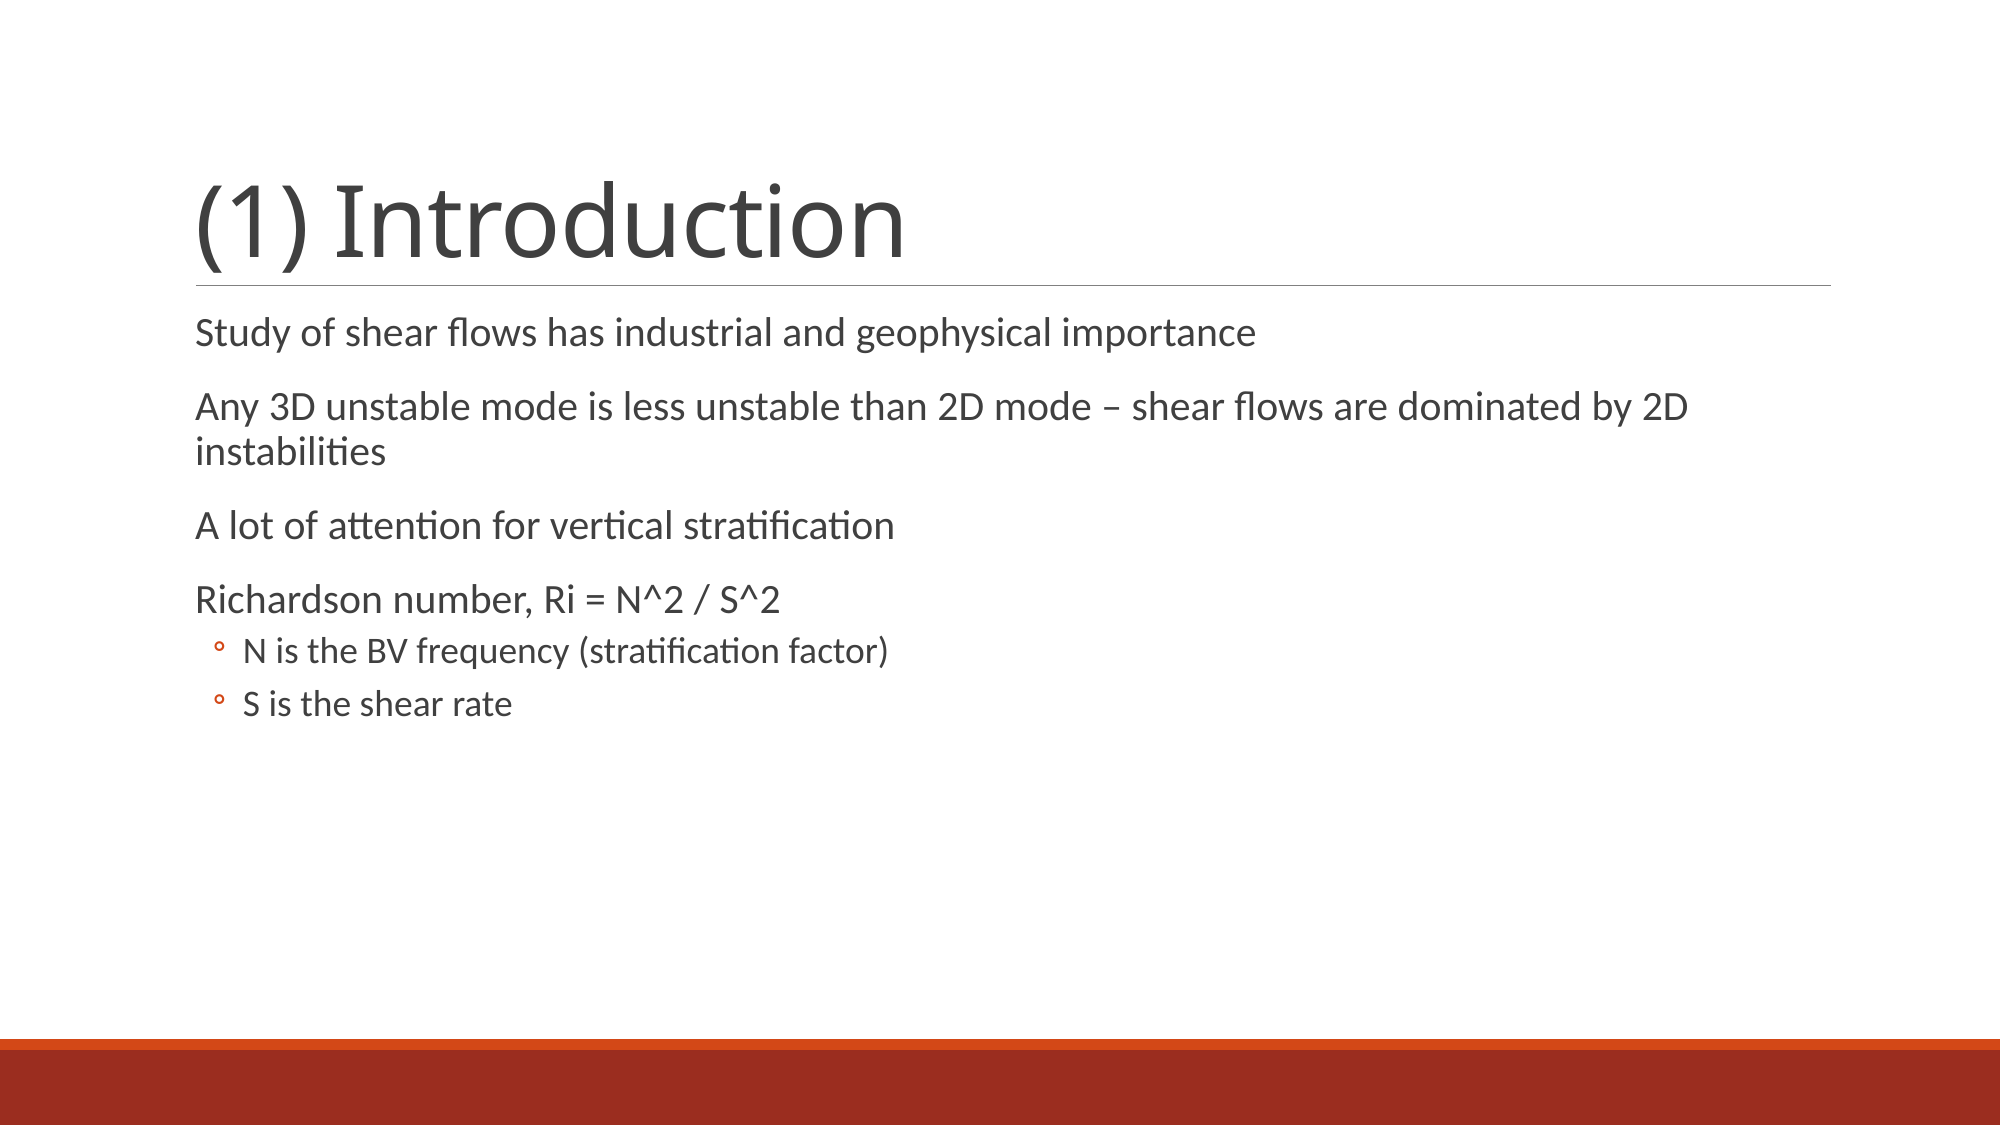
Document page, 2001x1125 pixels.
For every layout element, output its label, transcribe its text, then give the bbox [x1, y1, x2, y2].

list Study of shear flows has industrial and geophysical importance Any 3D unstable mode is less unstable than 2D mode – shear flows are dominated by 2D instabilities A lot of attention for vertical stratification Richardson number, Ri = N^2 / S^2 N is the BV frequency (stratification factor) S is the shear rate [180, 302, 1830, 963]
title (1) Introduction [180, 47, 1830, 285]
